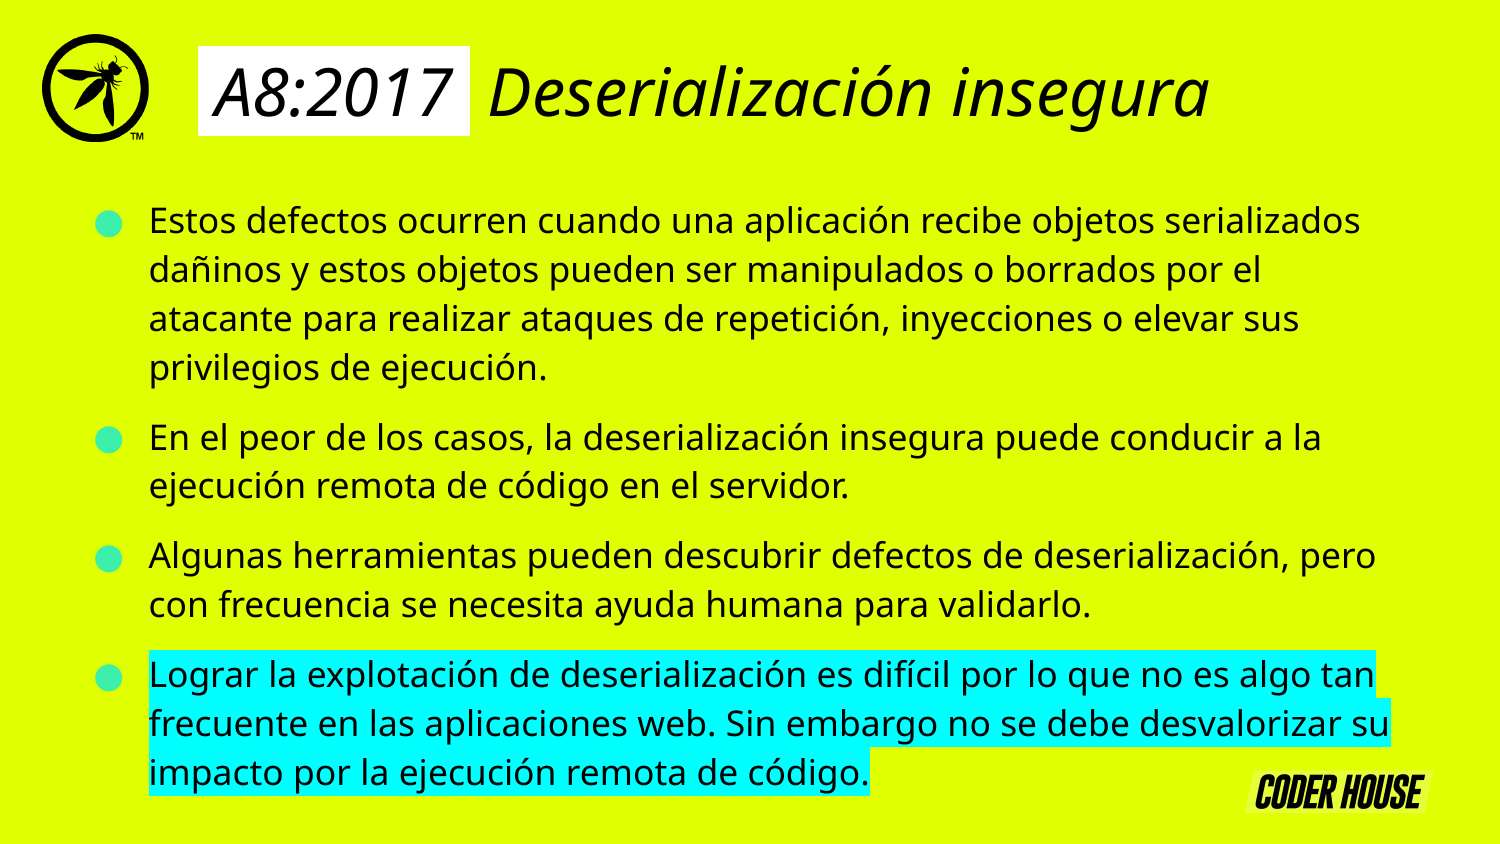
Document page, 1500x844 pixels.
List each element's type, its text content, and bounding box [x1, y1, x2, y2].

picture [1241, 764, 1437, 819]
text_box Estos defectos ocurren cuando una aplicación recibe objetos serializados dañinos y estos objetos pueden ser manipulados o borrados por el atacante para realizar ataques de repetición, inyecciones o elevar sus privilegios de ejecución. En el peor de los casos, la deserialización insegura puede conducir a la ejecución remota de código en el servidor. Algunas herramientas pueden descubrir defectos de deserialización, pero con frecuencia se necesita ayuda humana para validarlo. Lograr la explotación de deserialización es difícil por lo que no es algo tan frecuente en las aplicaciones web. Sin embargo no se debe desvalorizar su impacto por la ejecución remota de código. [58, 176, 1419, 819]
picture [41, 34, 149, 143]
text_box A8:2017 Deserialización insegura [182, 35, 1419, 161]
